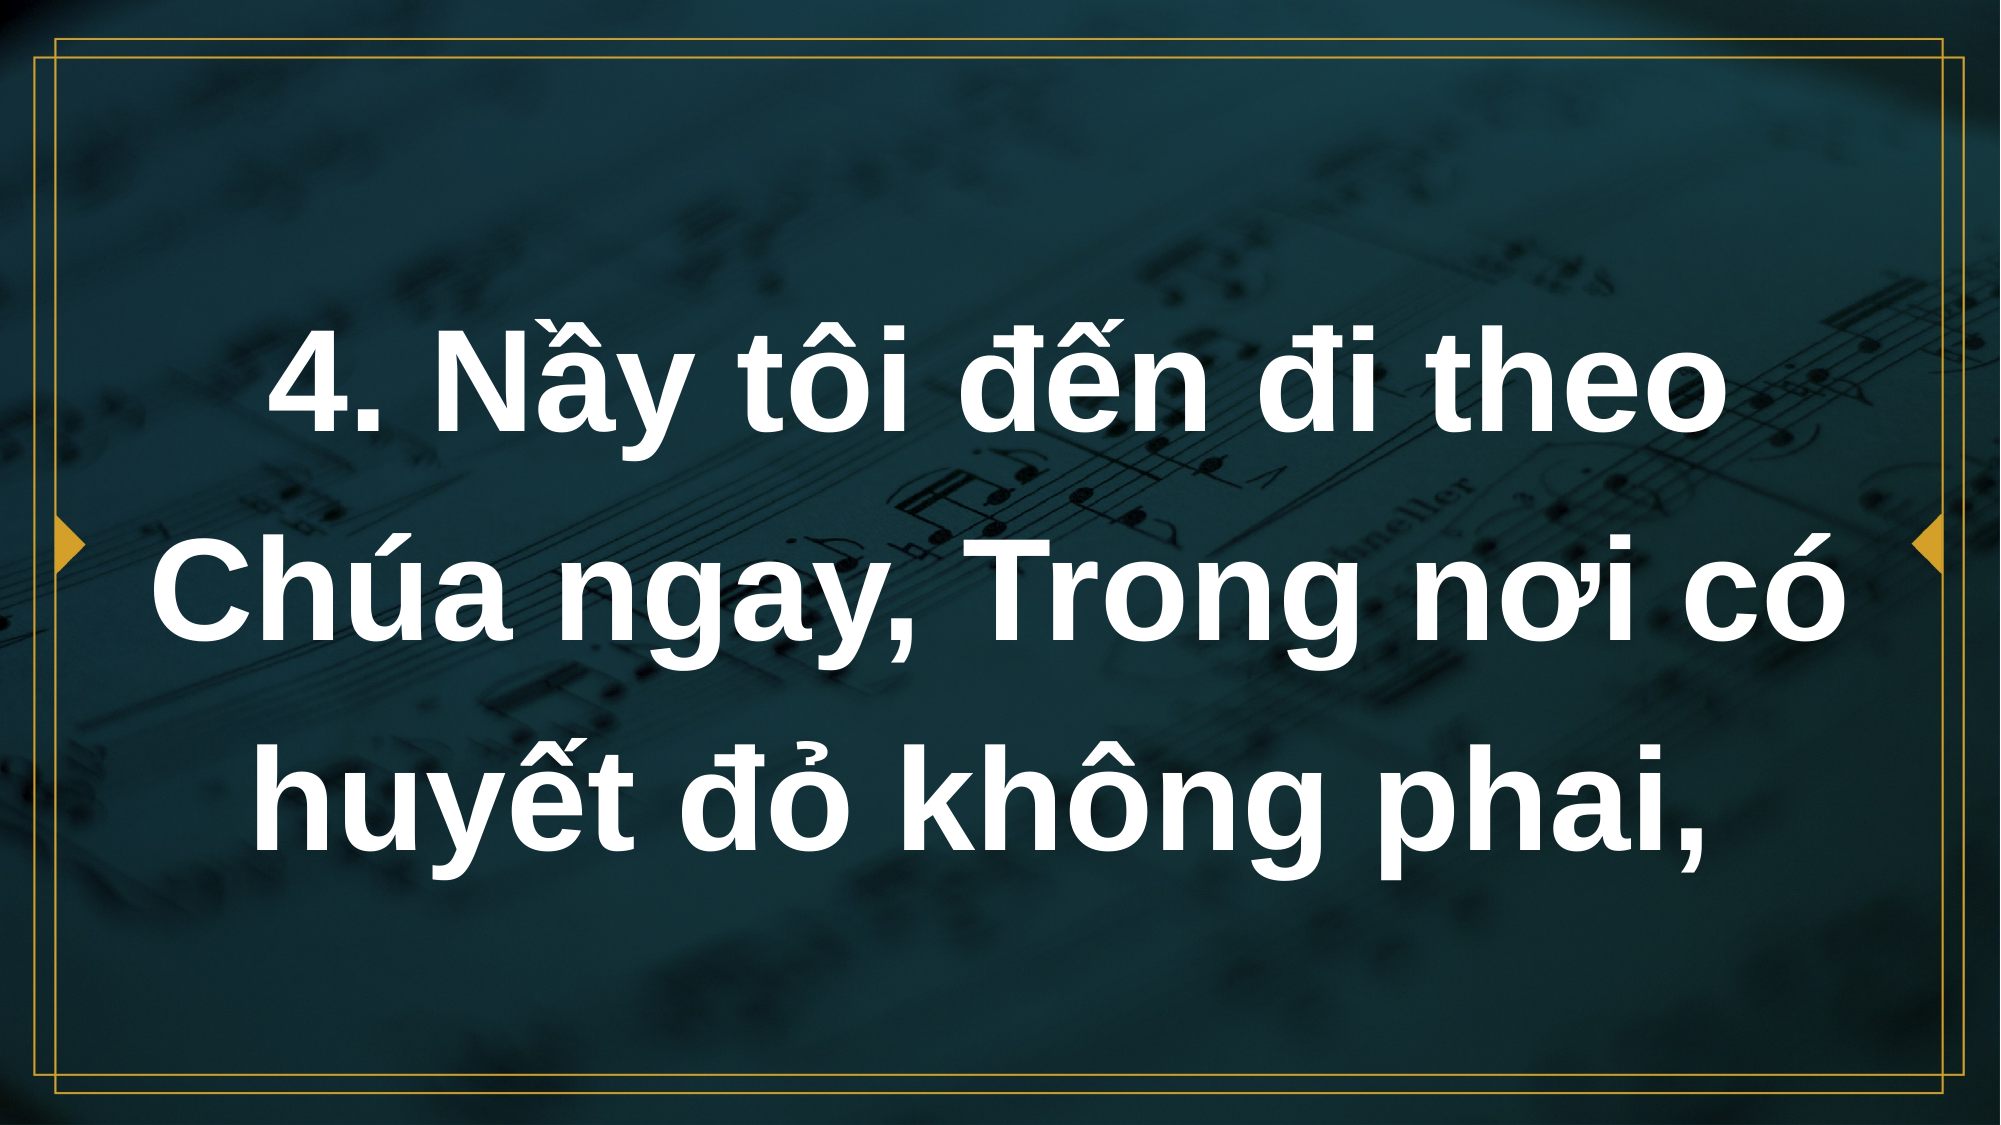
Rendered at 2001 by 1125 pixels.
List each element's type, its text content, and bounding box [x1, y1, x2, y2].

picture [0, 0, 2000, 1125]
title 4. Nầy tôi đến đi theo Chúa ngay, Trong nơi có huyết đỏ không phai, [55, 53, 1945, 1077]
